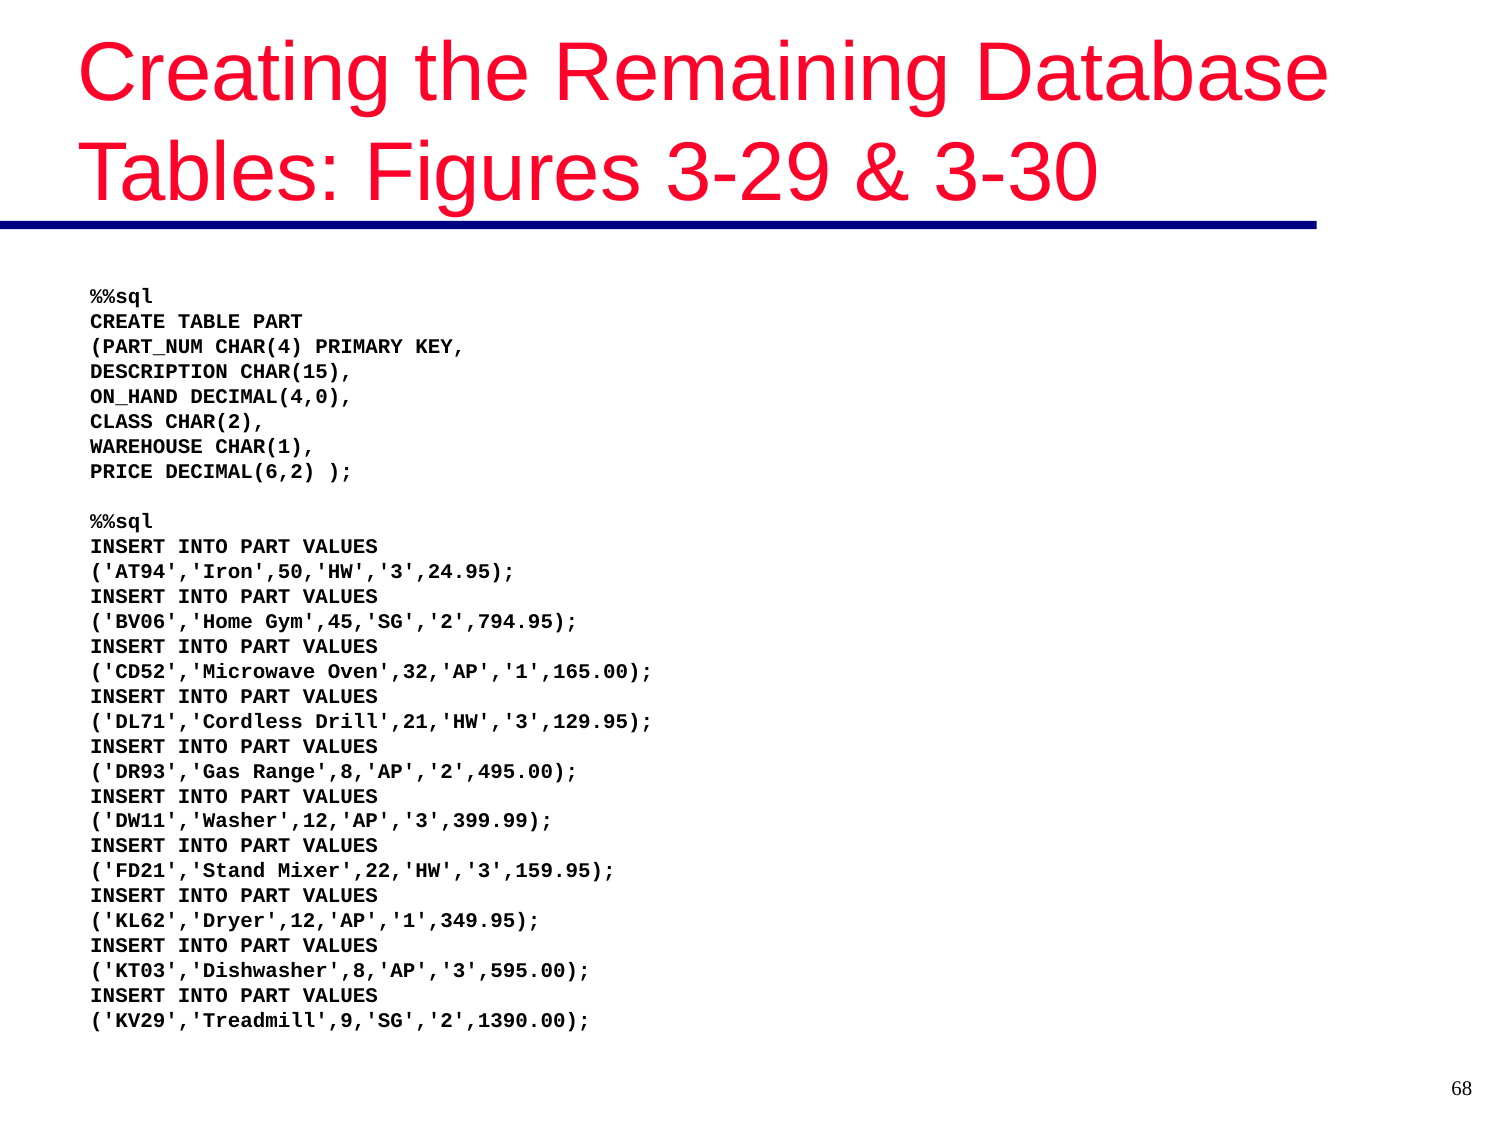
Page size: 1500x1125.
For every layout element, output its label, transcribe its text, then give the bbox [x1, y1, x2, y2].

slide_number 68 [1174, 1049, 1488, 1125]
title Creating the Remaining Database Tables: Figures 3-29 & 3-30 [62, 43, 1393, 226]
list %%sql CREATE TABLE PART (PART_NUM CHAR(4) PRIMARY KEY, DESCRIPTION CHAR(15), ON_HAND DECIMAL(4,0), CLASS CHAR(2), WAREHOUSE CHAR(1), PRICE DECIMAL(6,2) ); %%sql INSERT INTO PART VALUES ('AT94','Iron',50,'HW','3',24.95); INSERT INTO PART VALUES ('BV06','Home Gym',45,'SG','2',794.95); INSERT INTO PART VALUES ('CD52','Microwave Oven',32,'AP','1',165.00); INSERT INTO PART VALUES ('DL71','Cordless Drill',21,'HW','3',129.95); INSERT INTO PART VALUES ('DR93','Gas Range',8,'AP','2',495.00); INSERT INTO PART VALUES ('DW11','Washer',12,'AP','3',399.99); INSERT INTO PART VALUES ('FD21','Stand Mixer',22,'HW','3',159.95); INSERT INTO PART VALUES ('KL62','Dryer',12,'AP','1',349.95); INSERT INTO PART VALUES ('KT03','Dishwasher',8,'AP','3',595.00); INSERT INTO PART VALUES ('KV29','Treadmill',9,'SG','2',1390.00); [74, 274, 1431, 951]
